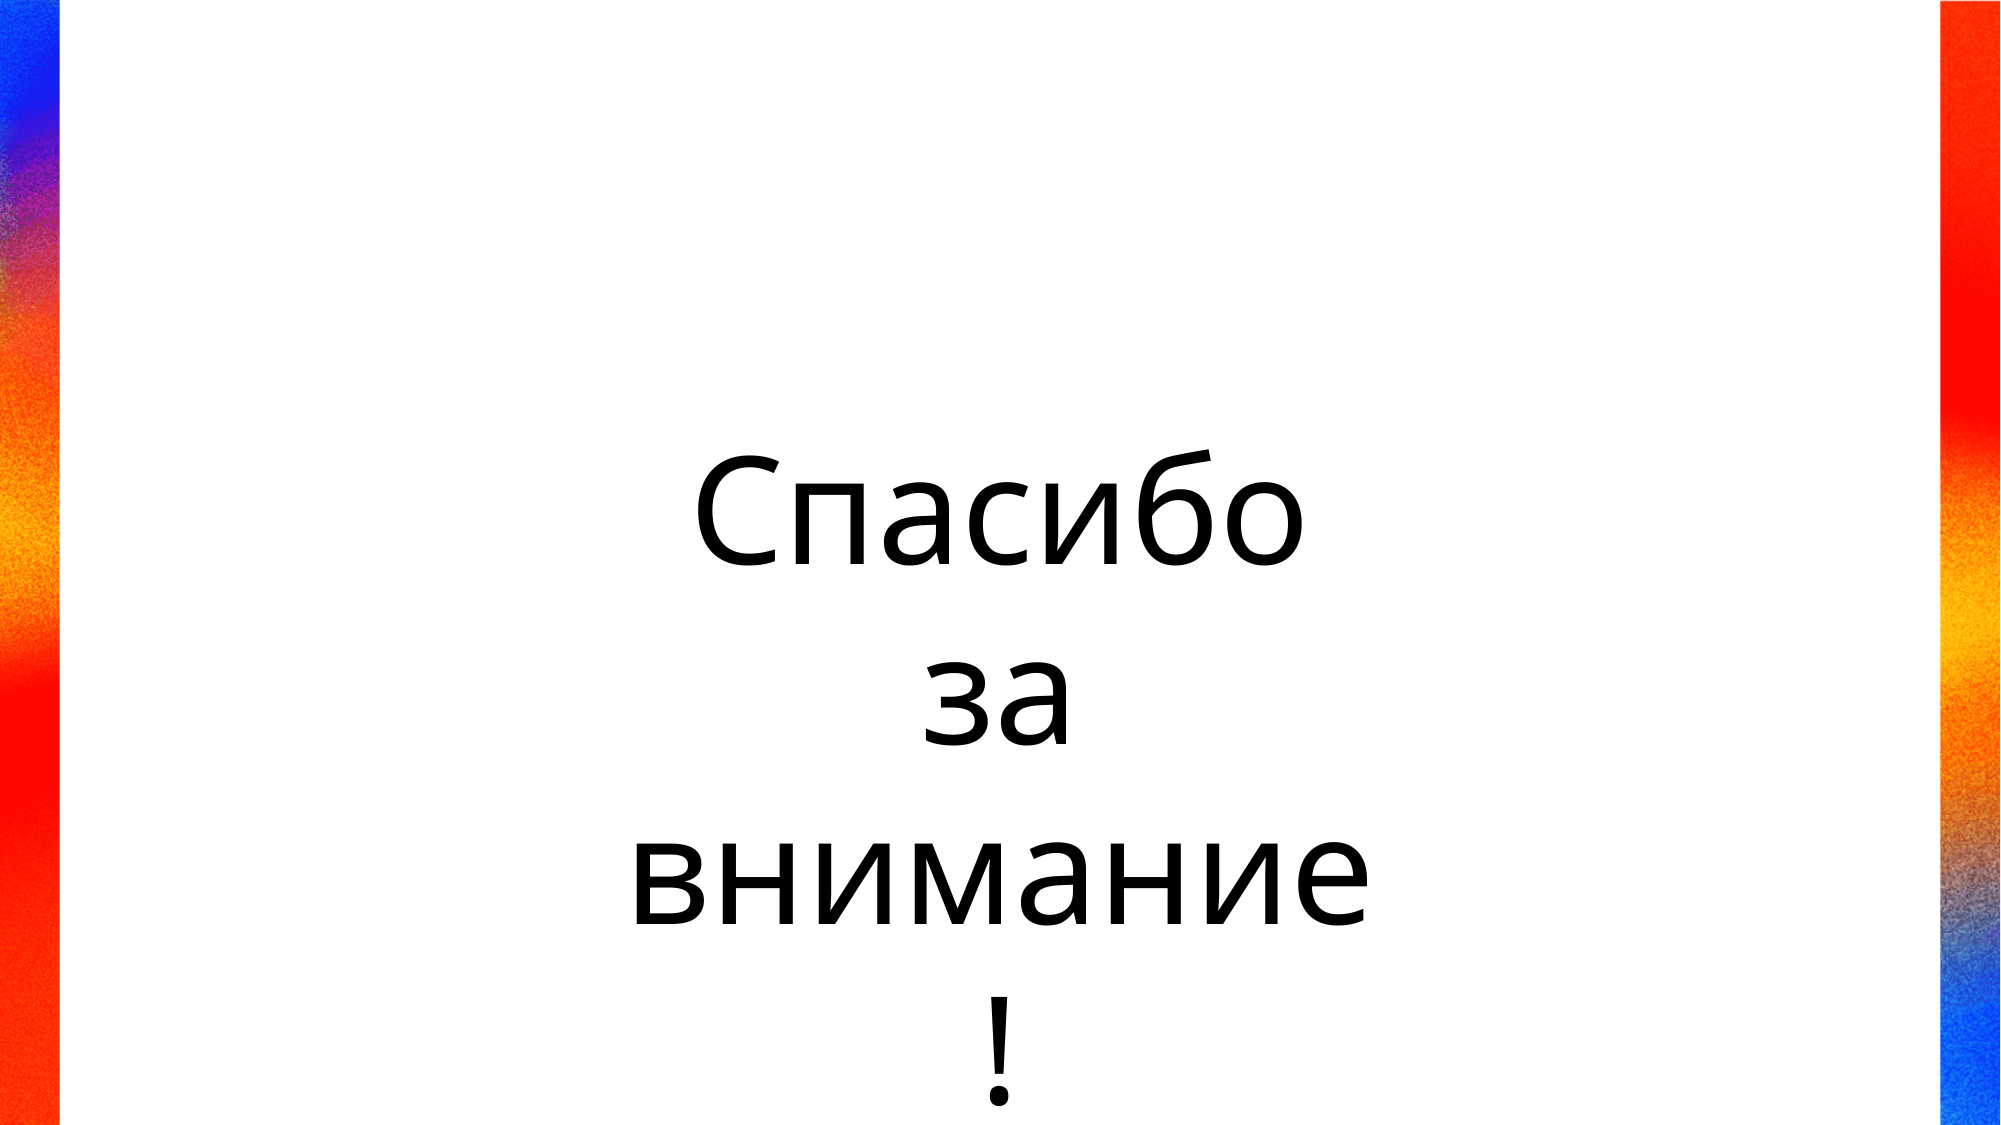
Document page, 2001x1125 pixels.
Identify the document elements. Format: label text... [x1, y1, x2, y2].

picture [0, 0, 60, 1125]
picture [1940, 2, 2001, 1125]
text_box Спасибо за внимание ! [581, 406, 1419, 1125]
